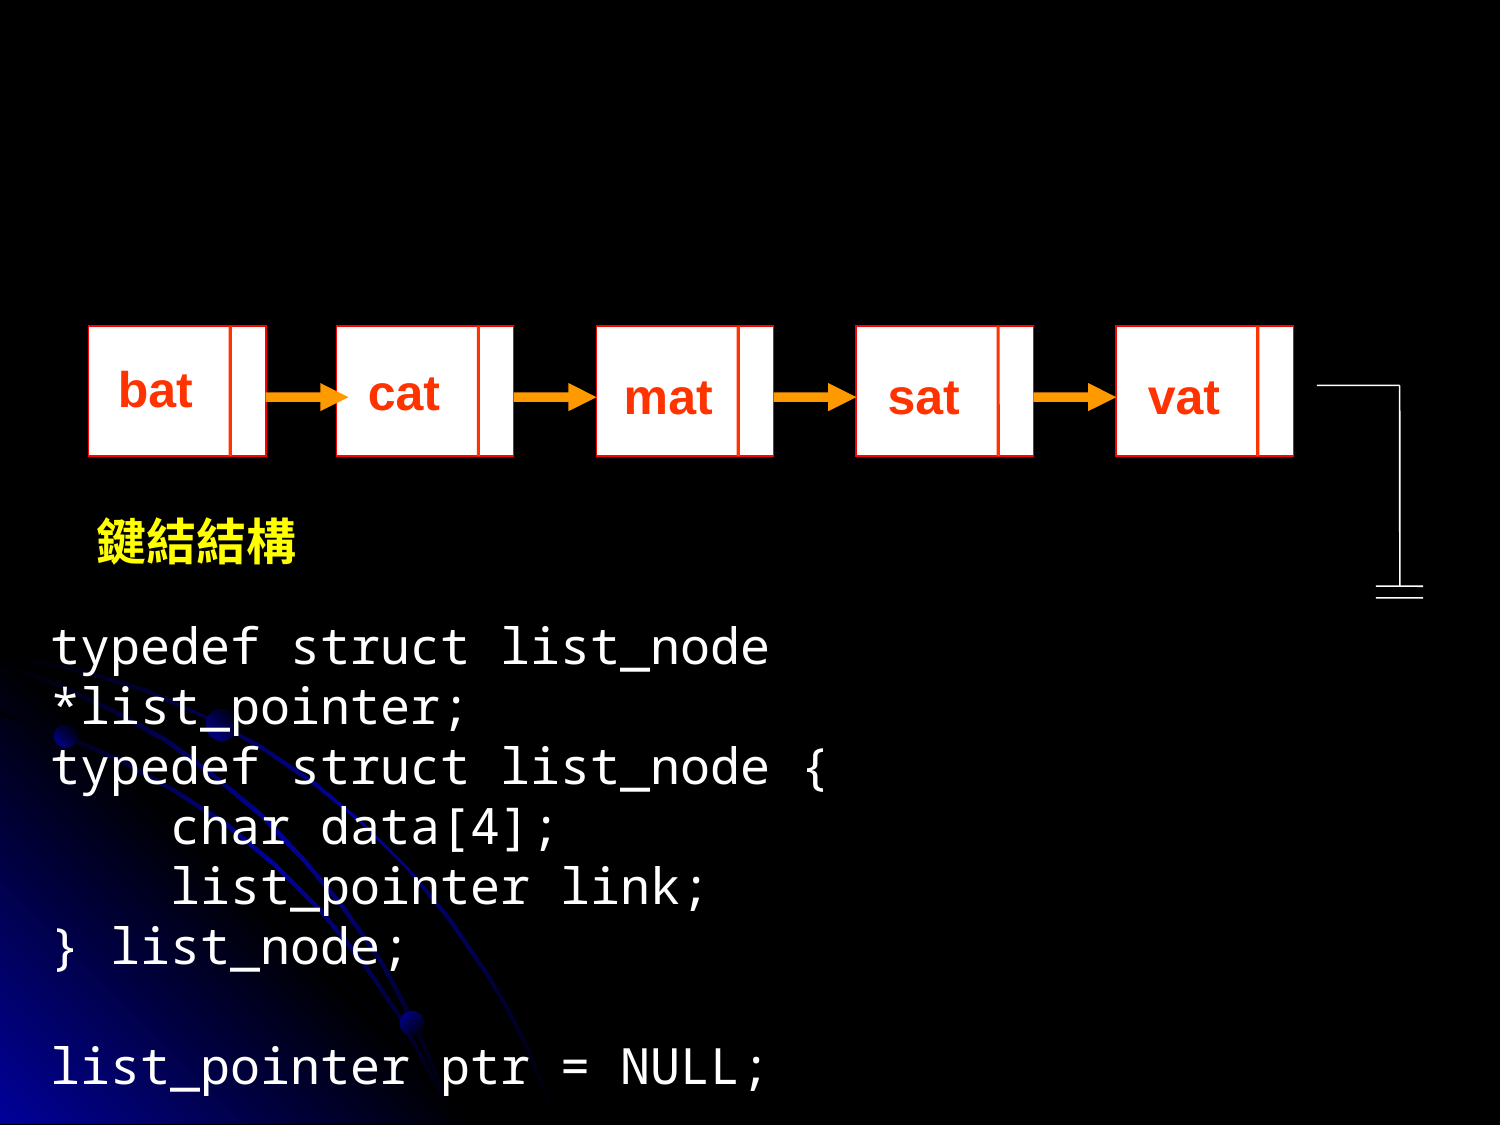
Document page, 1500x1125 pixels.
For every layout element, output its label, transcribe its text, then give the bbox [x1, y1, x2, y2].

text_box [1316, 385, 1424, 599]
text_box vat [1133, 357, 1246, 433]
text_box [479, 326, 514, 457]
text_box typedef struct list_node *list_pointer; typedef struct list_node { char data[4]; list_pointer link; } list_node; list_pointer ptr = NULL; [35, 606, 1229, 1102]
text_box [999, 326, 1034, 457]
text_box [1033, 390, 1117, 404]
text_box [596, 326, 738, 457]
text_box [1116, 326, 1257, 457]
text_box mat [608, 357, 739, 433]
text_box bat [102, 349, 219, 425]
text_box [739, 326, 774, 457]
text_box [336, 326, 478, 457]
text_box [88, 326, 230, 457]
text_box [856, 326, 998, 457]
text_box 鍵結結構 [53, 503, 340, 579]
text_box [513, 390, 597, 404]
text_box [231, 326, 266, 457]
text_box [265, 390, 349, 404]
text_box [1258, 326, 1294, 457]
text_box sat [872, 357, 986, 433]
text_box cat [353, 352, 466, 428]
text_box [773, 390, 857, 404]
